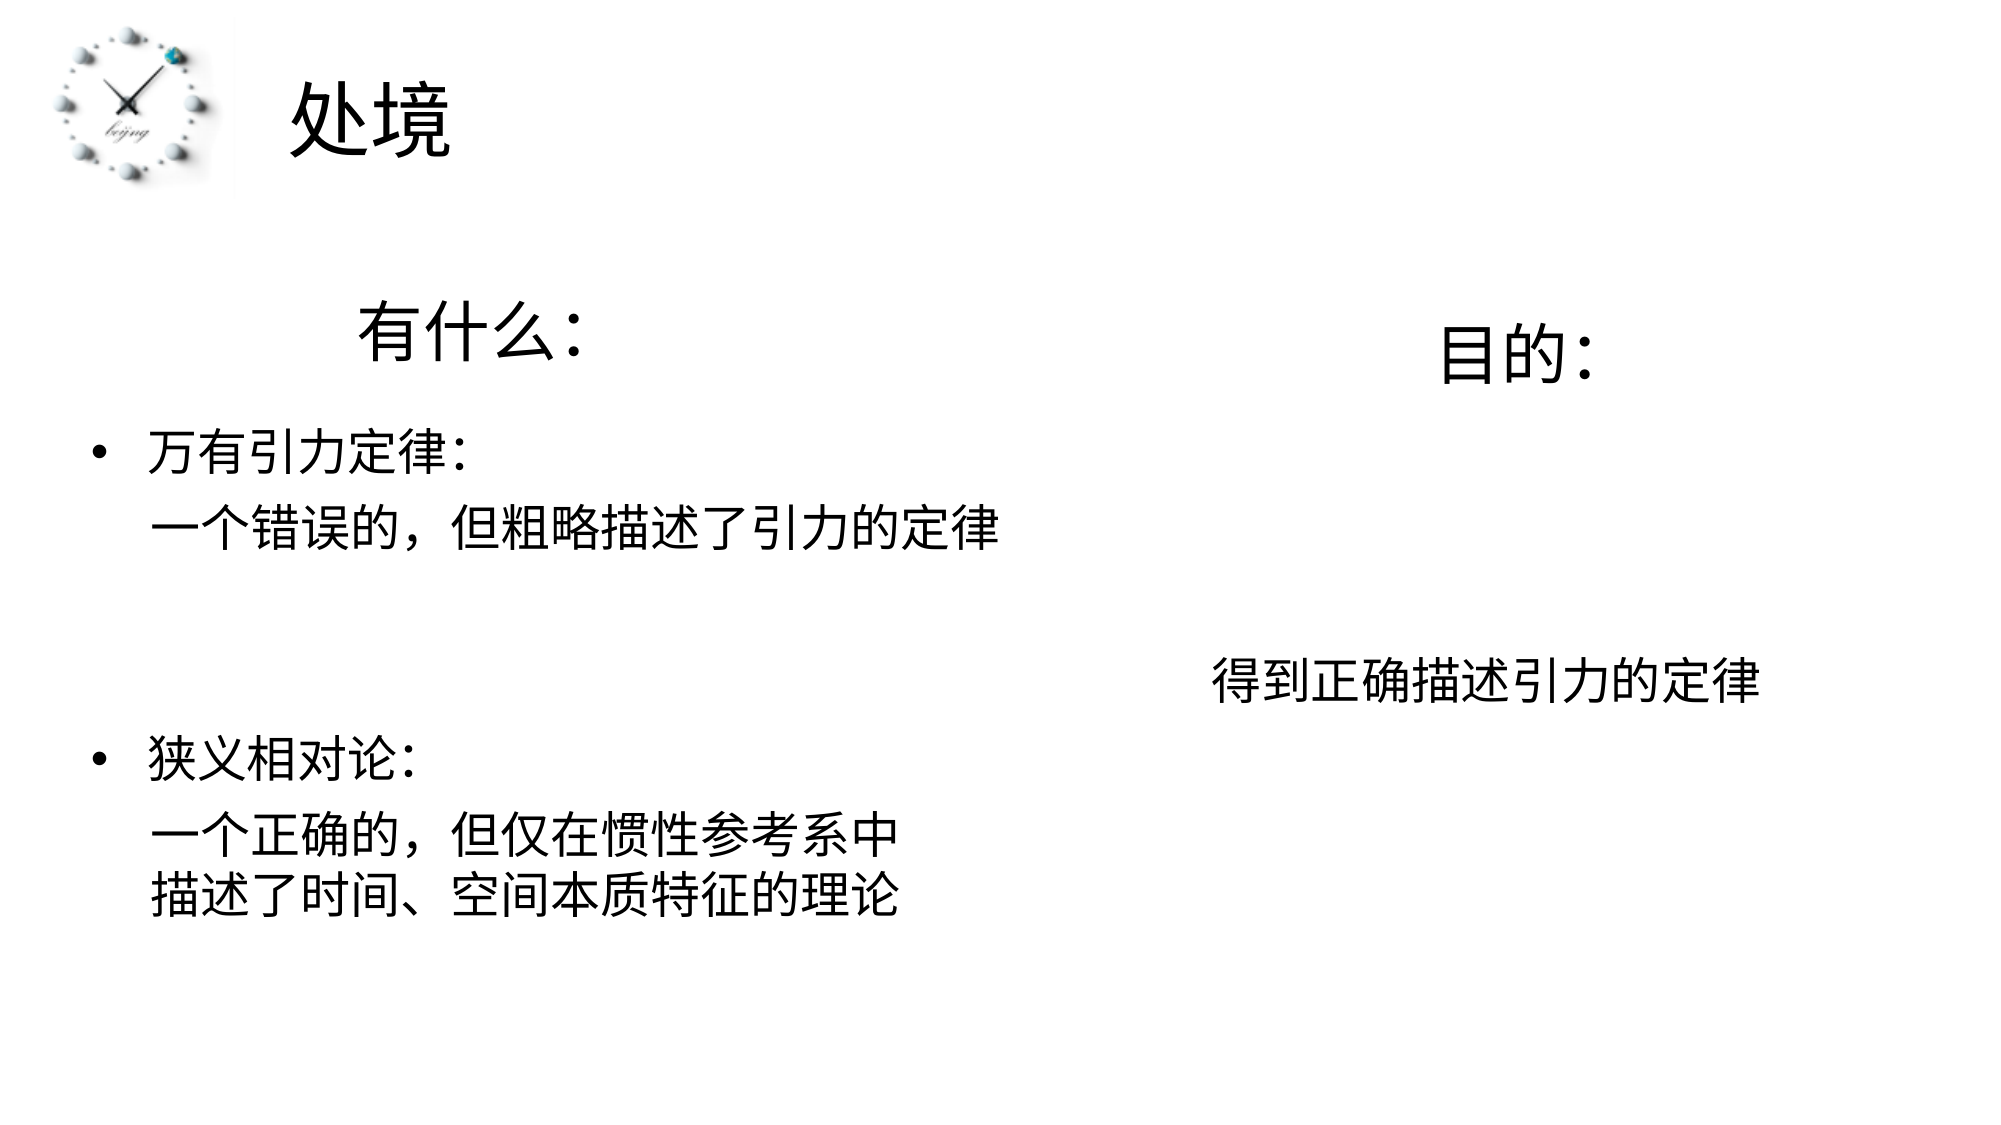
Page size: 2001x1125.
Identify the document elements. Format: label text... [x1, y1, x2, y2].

text_box 万有引力定律： [76, 413, 599, 489]
text_box 狭义相对论： [76, 720, 772, 796]
title 处境 [272, 15, 1867, 234]
text_box 有什么： [342, 281, 949, 377]
text_box 目的： [1420, 305, 1681, 401]
text_box 一个错误的，但粗略描述了引力的定律 [135, 488, 1032, 564]
text_box 得到正确描述引力的定律 [1196, 642, 1793, 718]
picture [38, 17, 237, 199]
text_box 一个正确的，但仅在惯性参考系中描述了时间、空间本质特征的理论 [135, 796, 953, 931]
